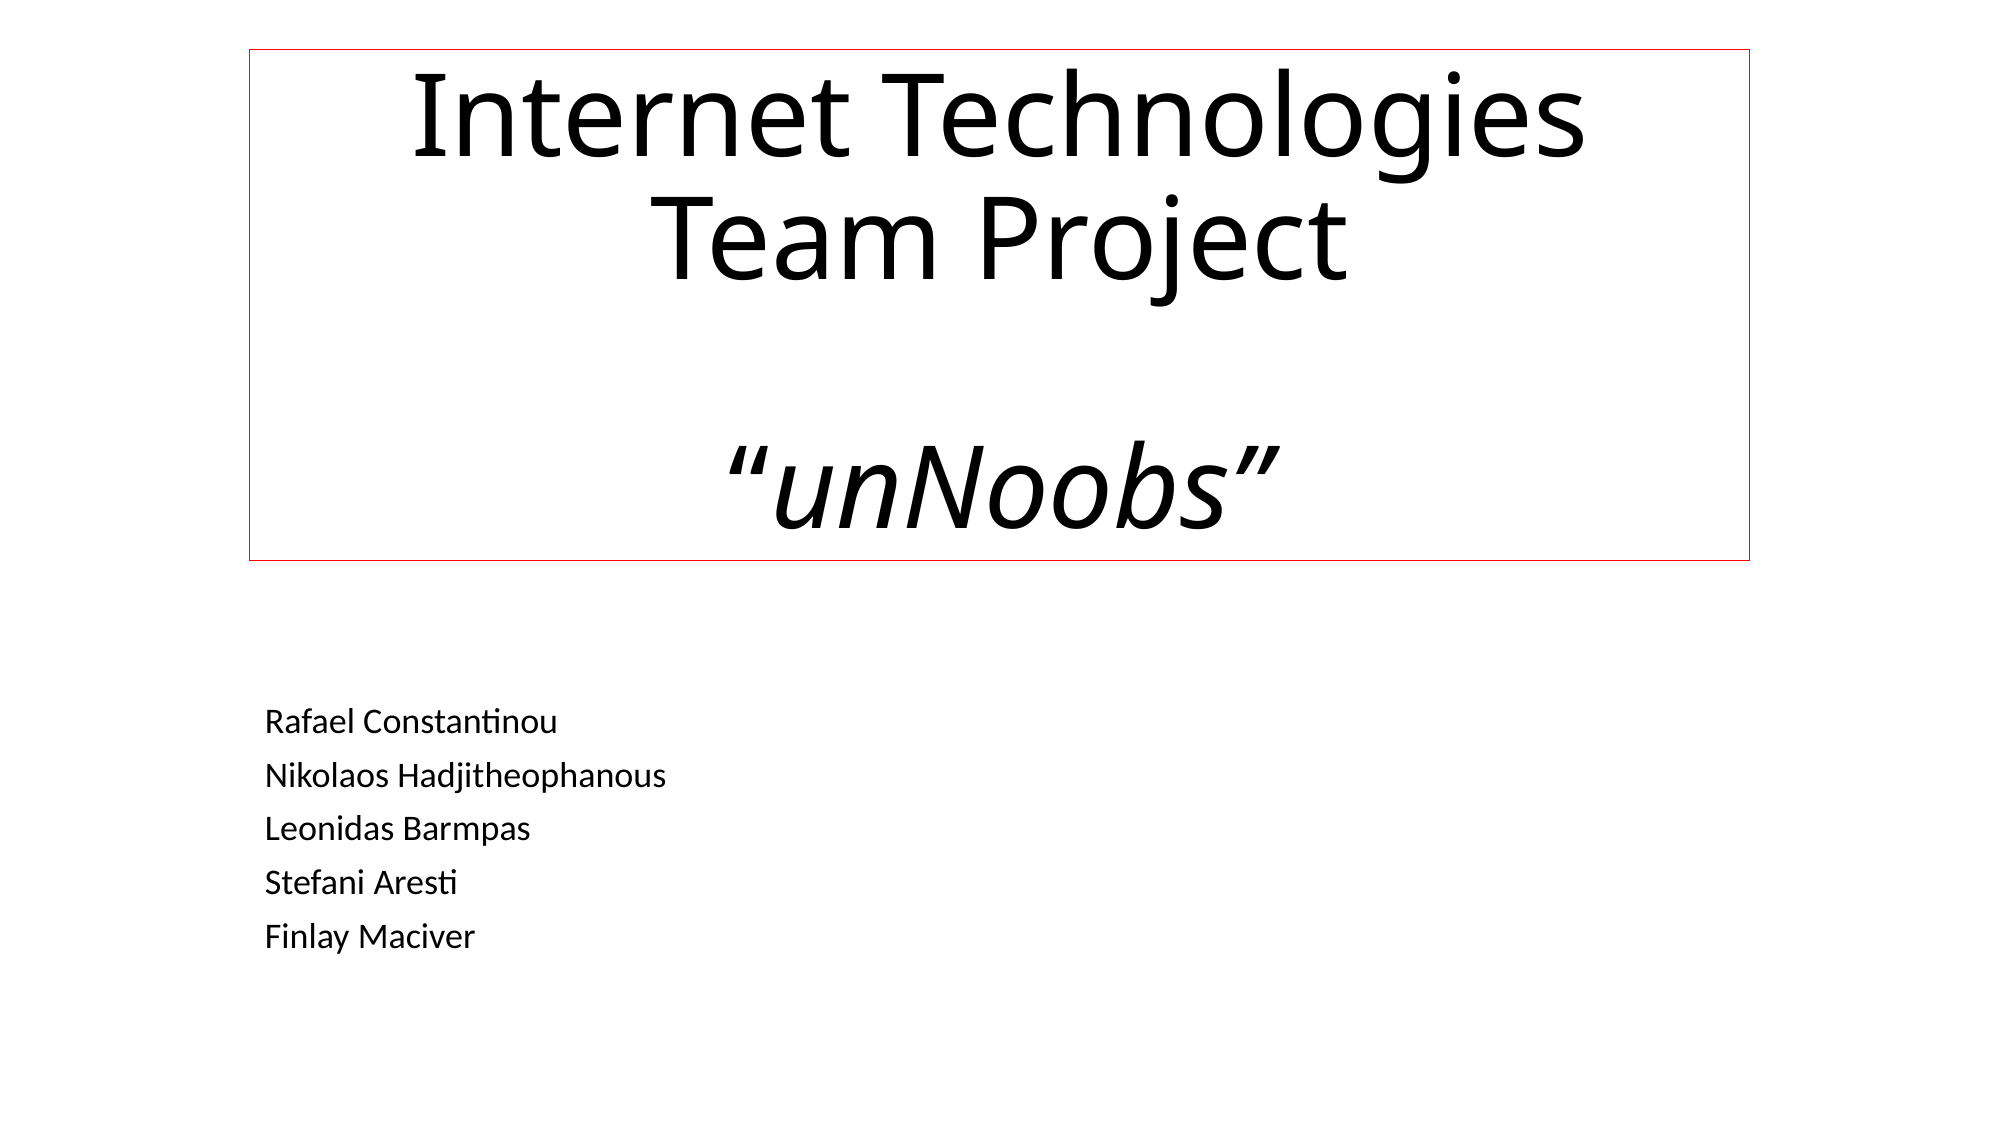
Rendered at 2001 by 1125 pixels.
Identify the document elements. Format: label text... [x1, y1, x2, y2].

title Internet Technologies Team Project “unNoobs” [249, 49, 1750, 561]
subtitle Rafael Constantinou Nikolaos Hadjitheophanous Leonidas Barmpas Stefani Aresti Finlay Maciver [249, 694, 1750, 967]
